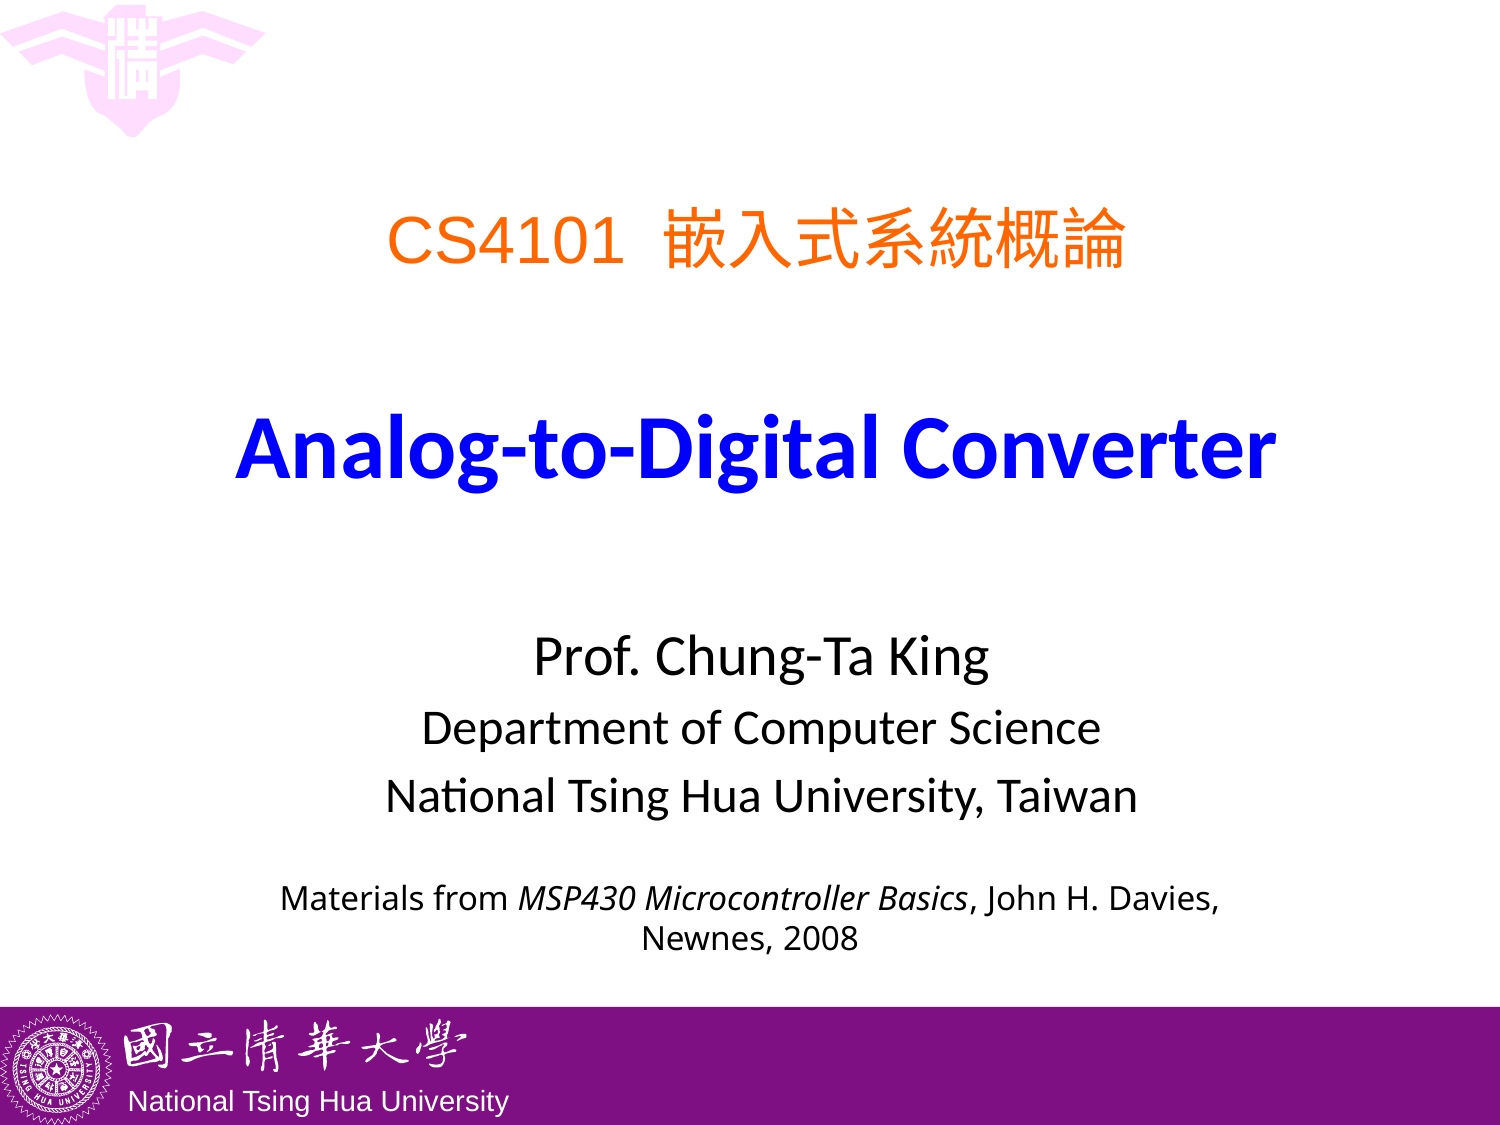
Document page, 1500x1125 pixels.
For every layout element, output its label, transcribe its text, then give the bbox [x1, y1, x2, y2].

subtitle Prof. Chung-Ta King Department of Computer Science National Tsing Hua University, Taiwan [123, 609, 1400, 870]
text_box Materials from MSP430 Microcontroller Basics, John H. Davies, Newnes, 2008 [242, 869, 1258, 965]
title CS4101 嵌入式系統概論 Analog-to-Digital Converter [100, 113, 1415, 505]
